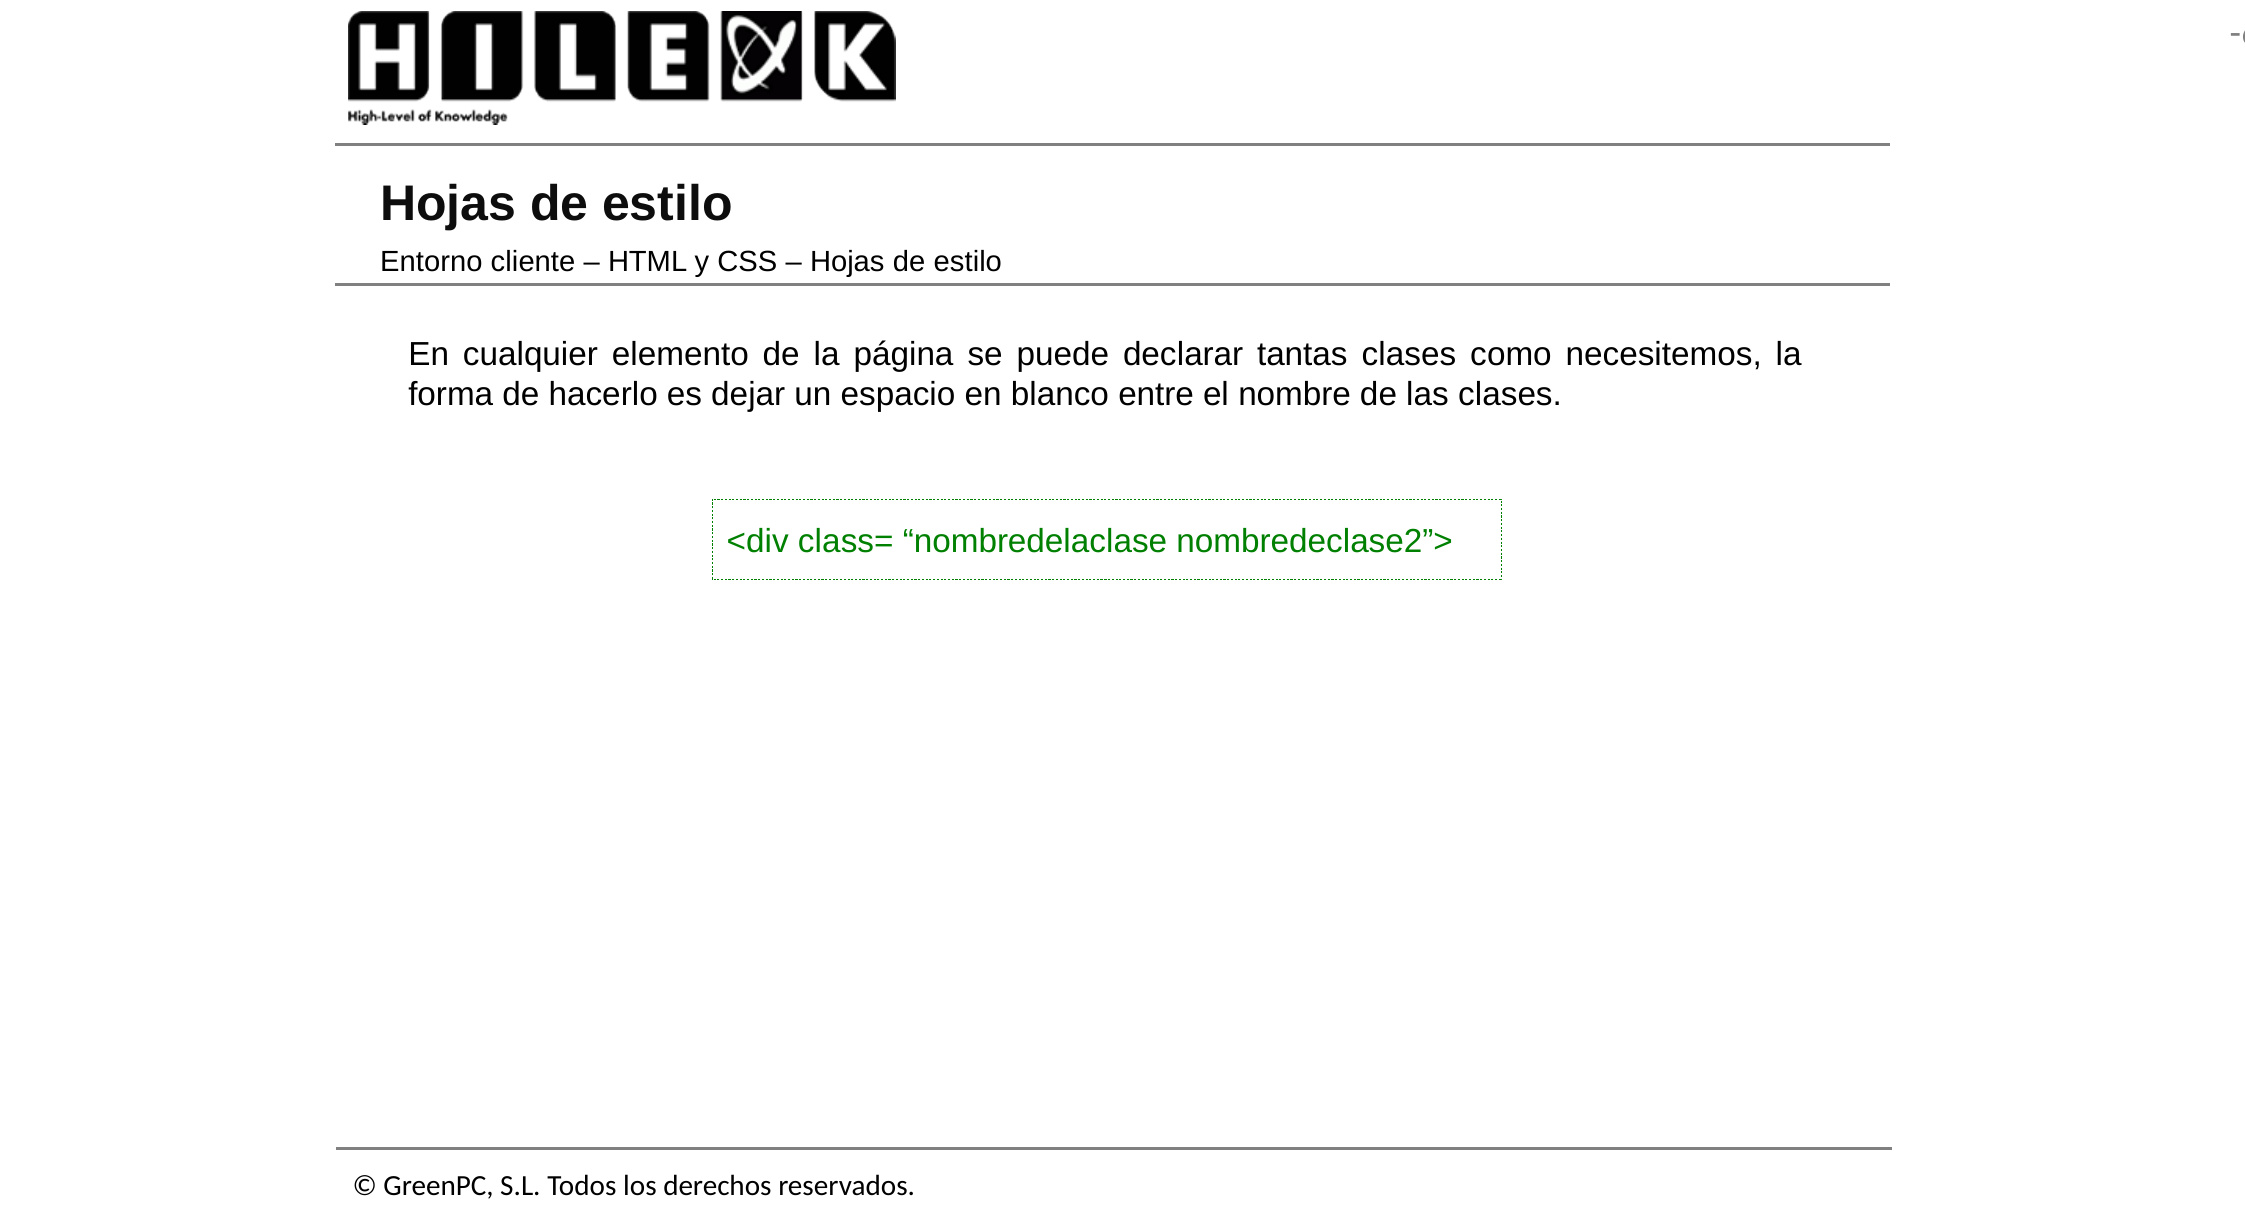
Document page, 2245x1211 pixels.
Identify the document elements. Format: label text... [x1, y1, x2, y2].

picture [348, 11, 896, 125]
text_box <div class= “nombredelaclase nombredeclase2”> [710, 497, 1503, 581]
title Hojas de estilo [360, 159, 1879, 241]
list Entorno cliente – HTML y CSS – Hojas de estilo [360, 231, 1501, 288]
text_box En cualquier elemento de la página se puede declarar tantas clases como necesitemos, la forma de hacerlo es dejar un espacio en blanco entre el nombre de las clases. [393, 324, 1819, 419]
